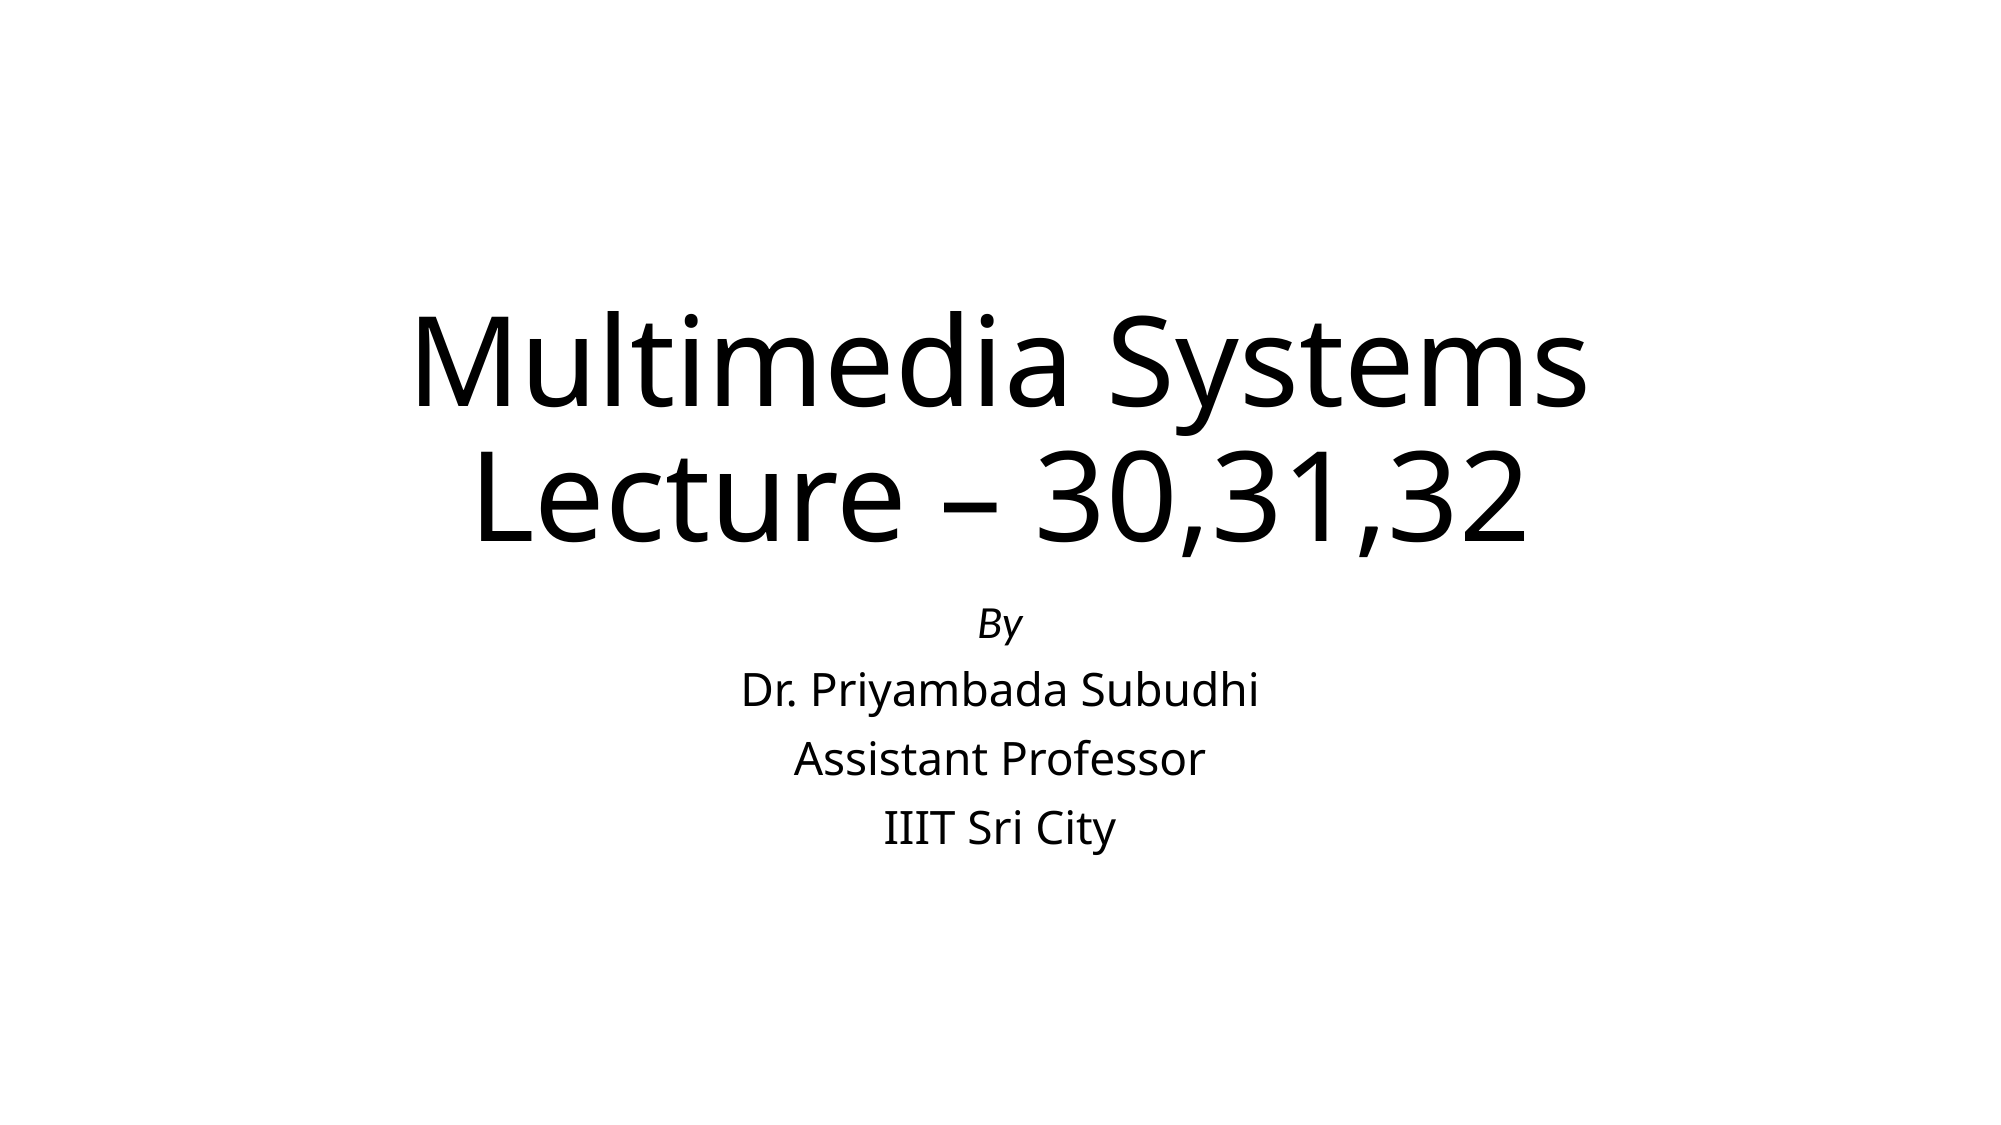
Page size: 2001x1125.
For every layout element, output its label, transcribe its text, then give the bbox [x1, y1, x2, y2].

subtitle By Dr. Priyambada Subudhi Assistant Professor IIIT Sri City [249, 590, 1750, 863]
title Multimedia Systems Lecture – 30,31,32 [249, 184, 1750, 576]
